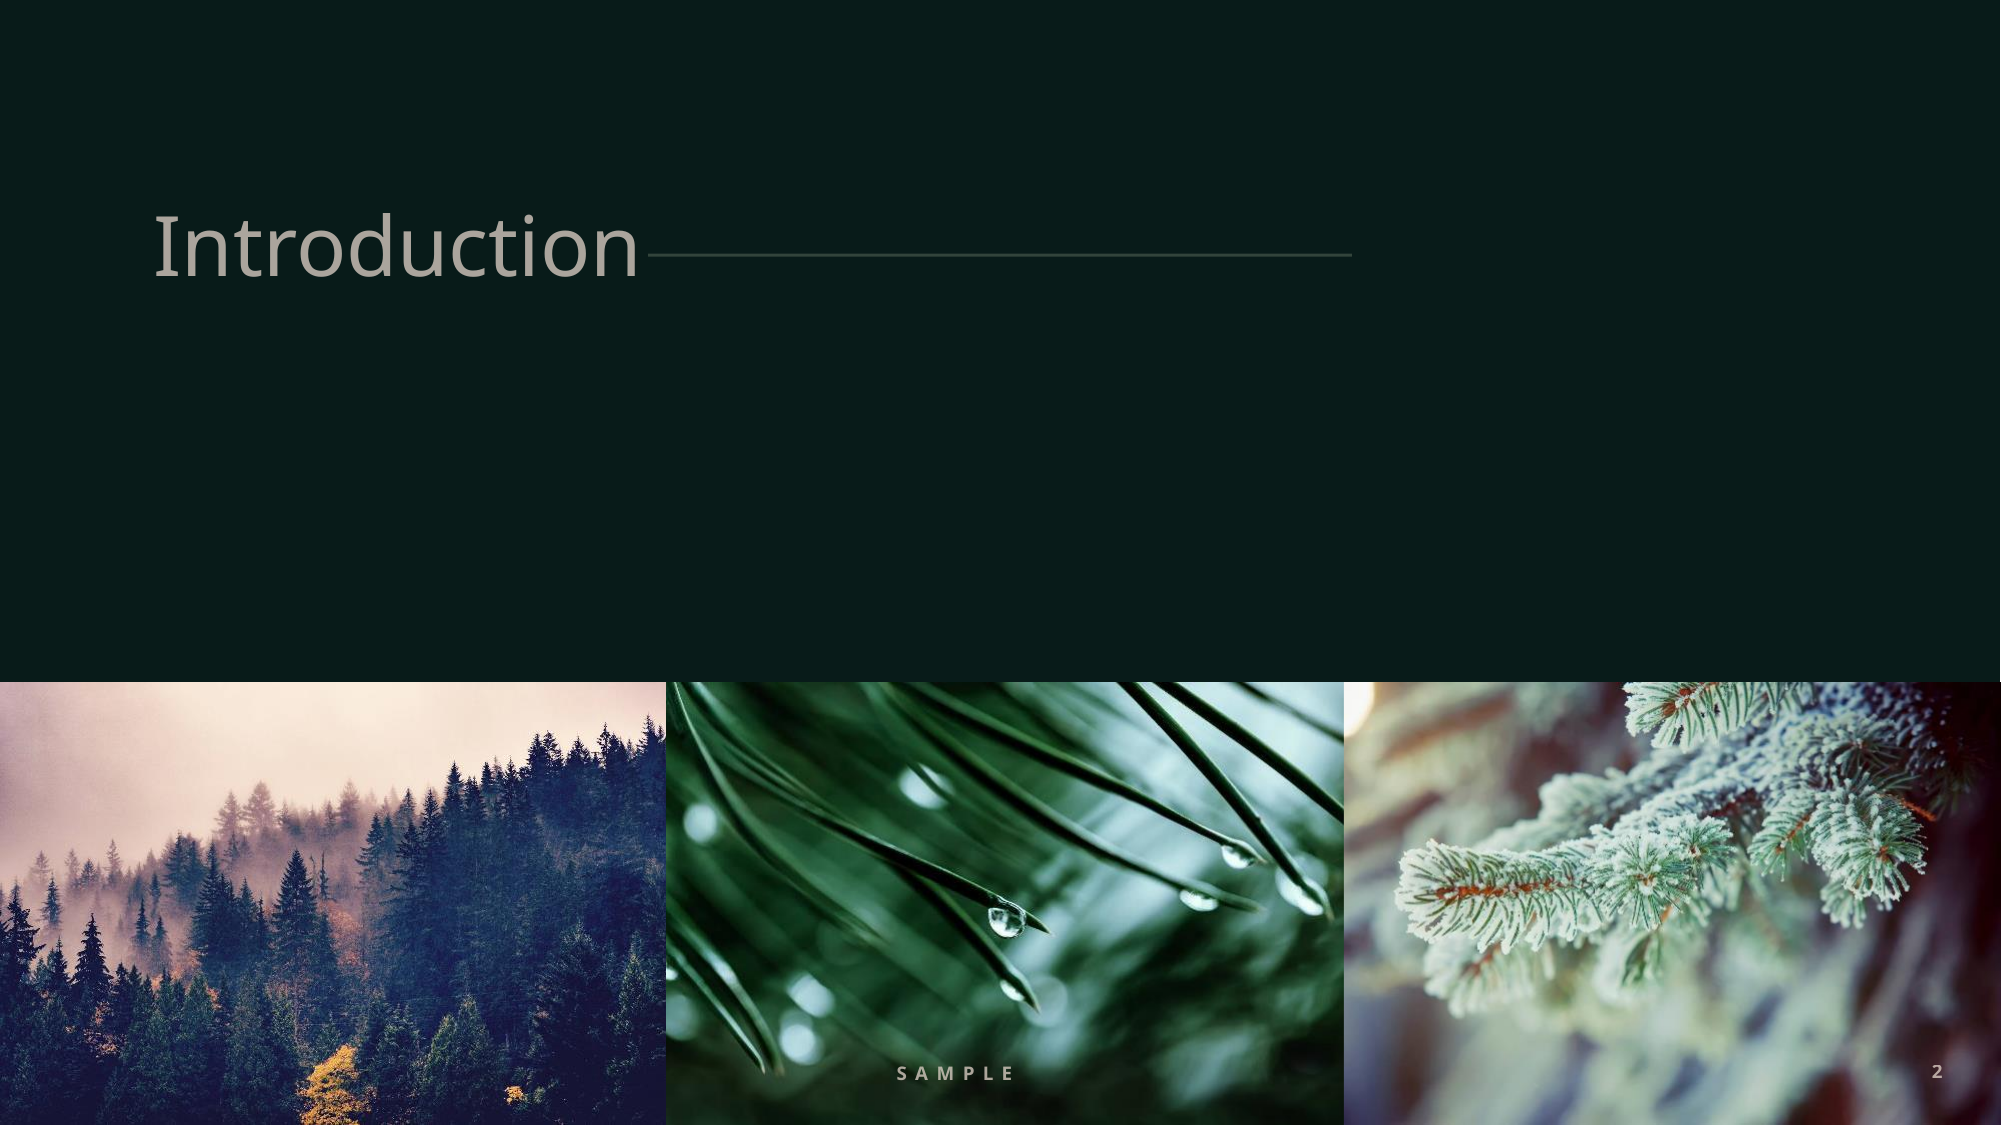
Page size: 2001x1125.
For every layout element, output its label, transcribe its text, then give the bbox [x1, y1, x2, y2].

picture [0, 682, 2001, 1125]
title Introduction [138, 169, 1864, 318]
